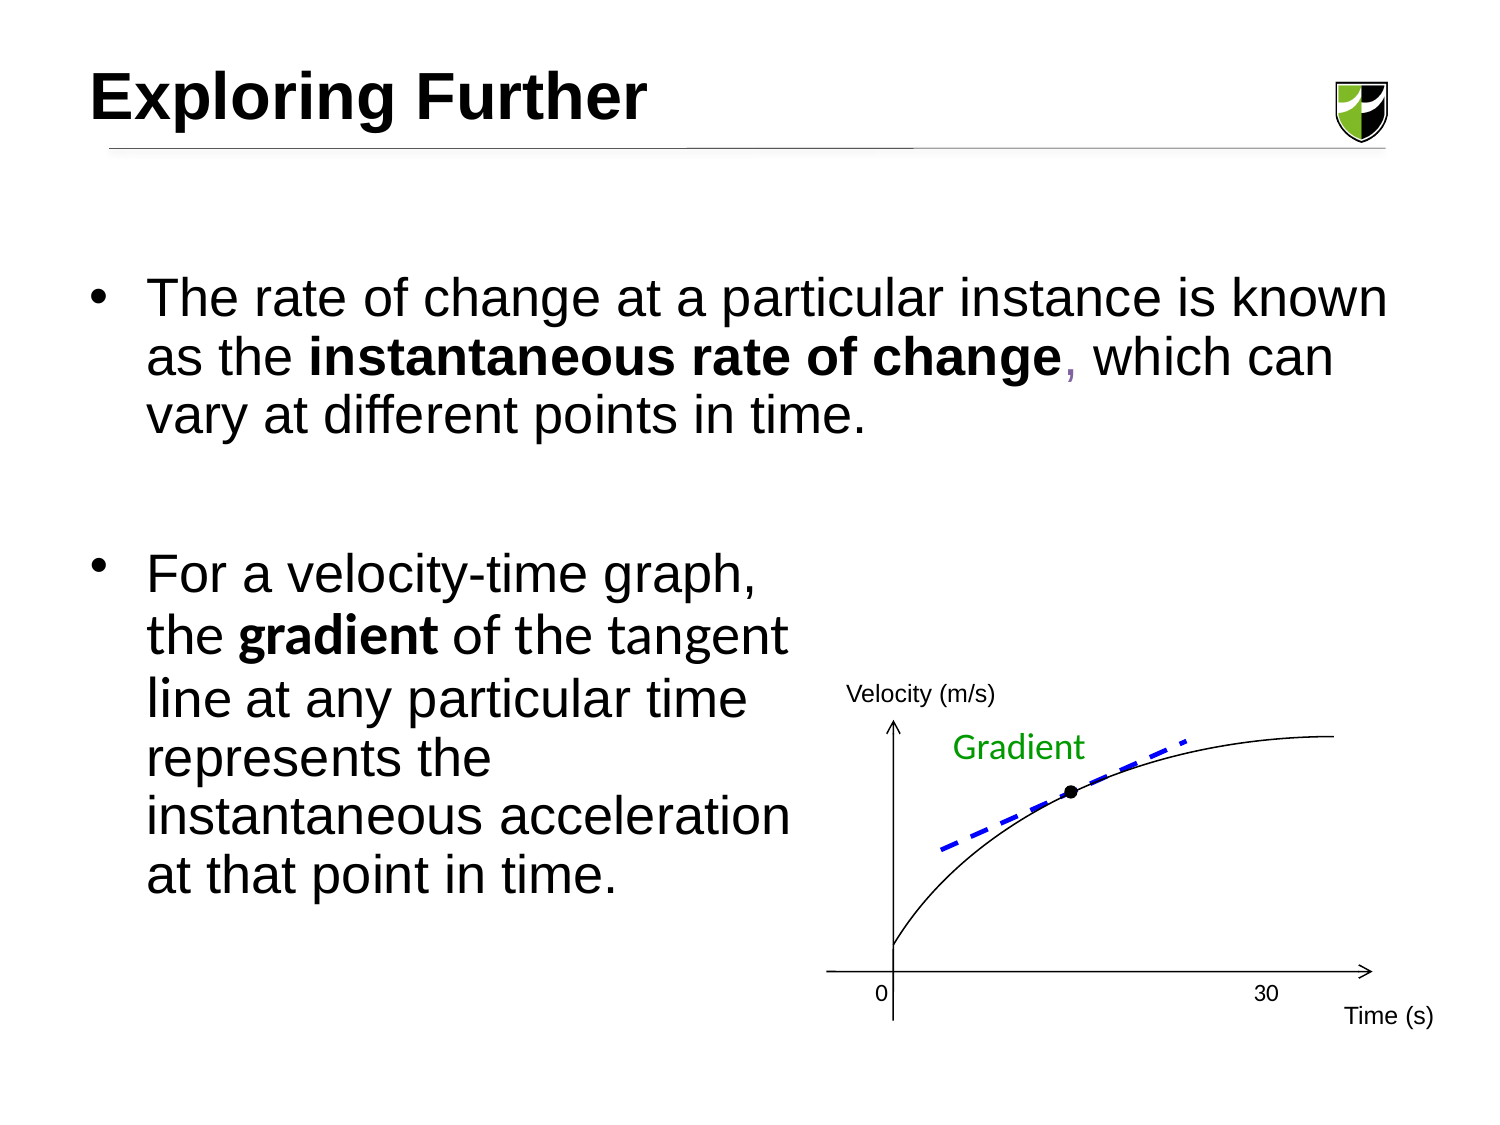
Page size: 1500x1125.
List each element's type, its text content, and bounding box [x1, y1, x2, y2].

text_box The rate of change at a particular instance is known as the instantaneous rate of change, which can vary at different points in time. [74, 262, 1425, 650]
text_box Exploring Further [74, 45, 1425, 233]
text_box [826, 671, 1463, 1082]
text_box For a velocity-time graph, the gradient of the tangent line at any particular time represents the instantaneous acceleration at that point in time. [74, 537, 813, 971]
